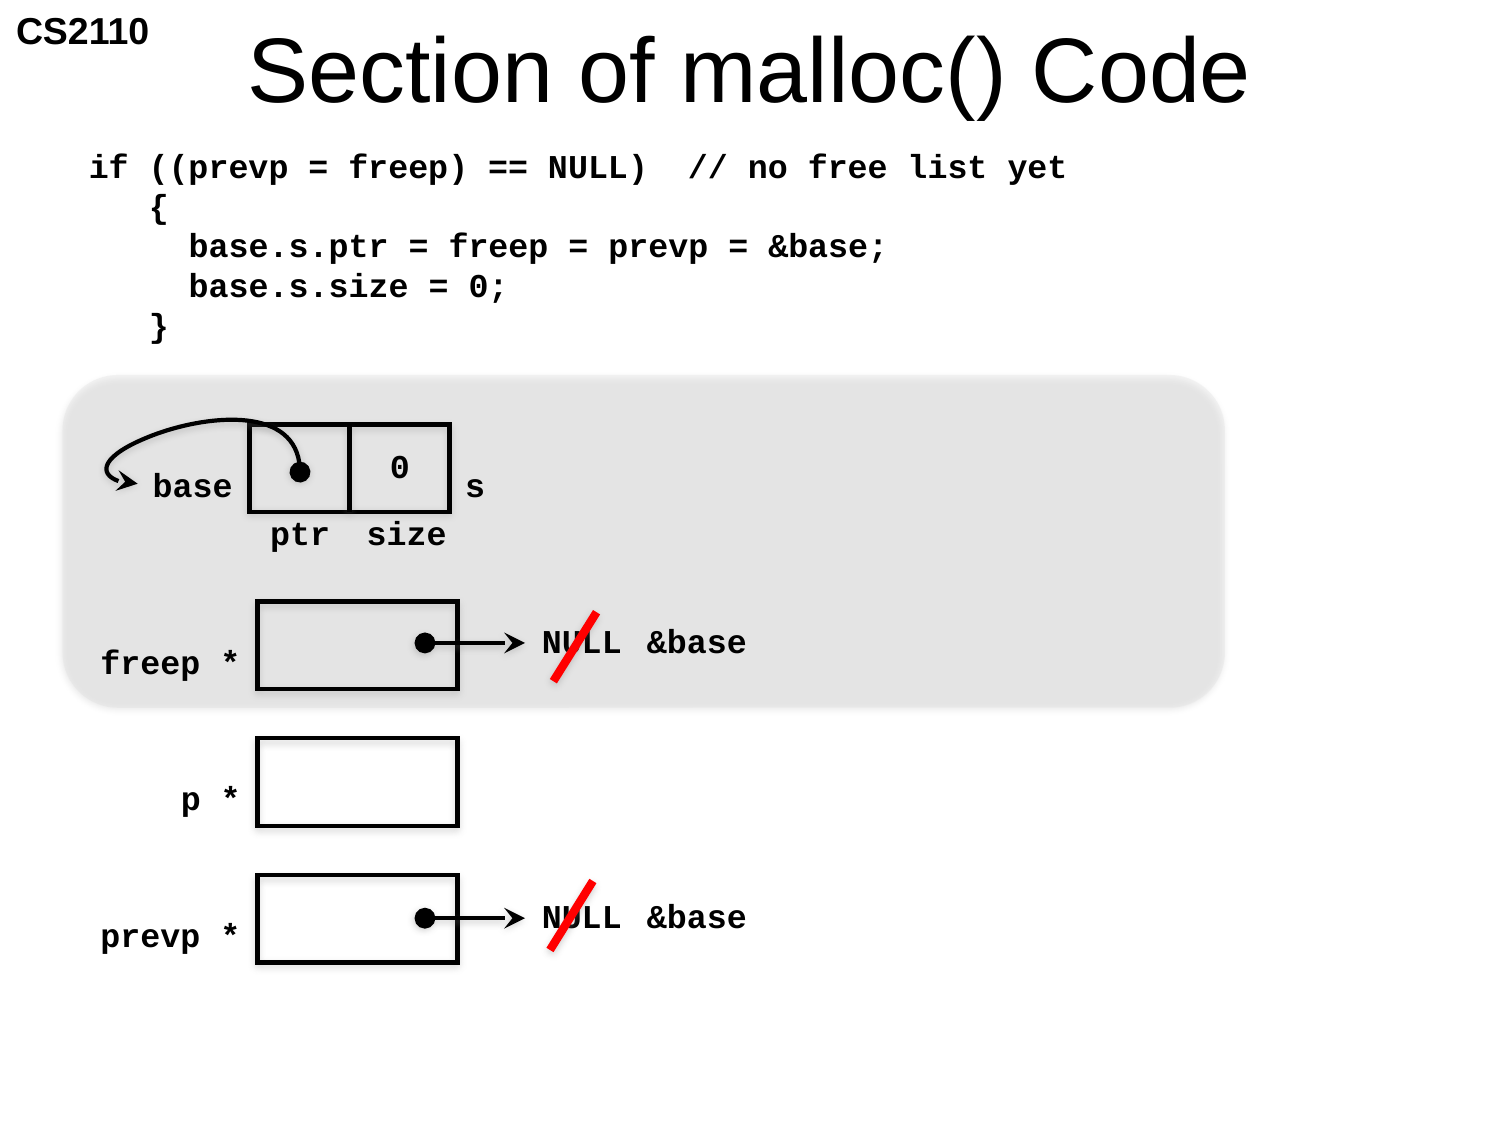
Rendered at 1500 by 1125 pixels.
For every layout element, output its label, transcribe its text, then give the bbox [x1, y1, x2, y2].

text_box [136, 471, 301, 485]
text_box &base [638, 612, 762, 668]
text_box &base [638, 887, 762, 943]
text_box if ((prevp = freep) == NULL) // no free list yet { base.s.ptr = freep = prevp = &base; base.s.size = 0; } [54, 137, 1084, 352]
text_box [553, 611, 597, 682]
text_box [424, 887, 544, 944]
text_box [84, 601, 458, 690]
title Section of malloc() Code [75, 20, 1425, 113]
text_box [61, 374, 1226, 709]
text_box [424, 612, 551, 669]
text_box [549, 880, 594, 951]
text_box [165, 737, 458, 826]
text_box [84, 874, 458, 963]
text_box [598, 887, 638, 944]
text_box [598, 612, 638, 669]
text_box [136, 424, 501, 561]
